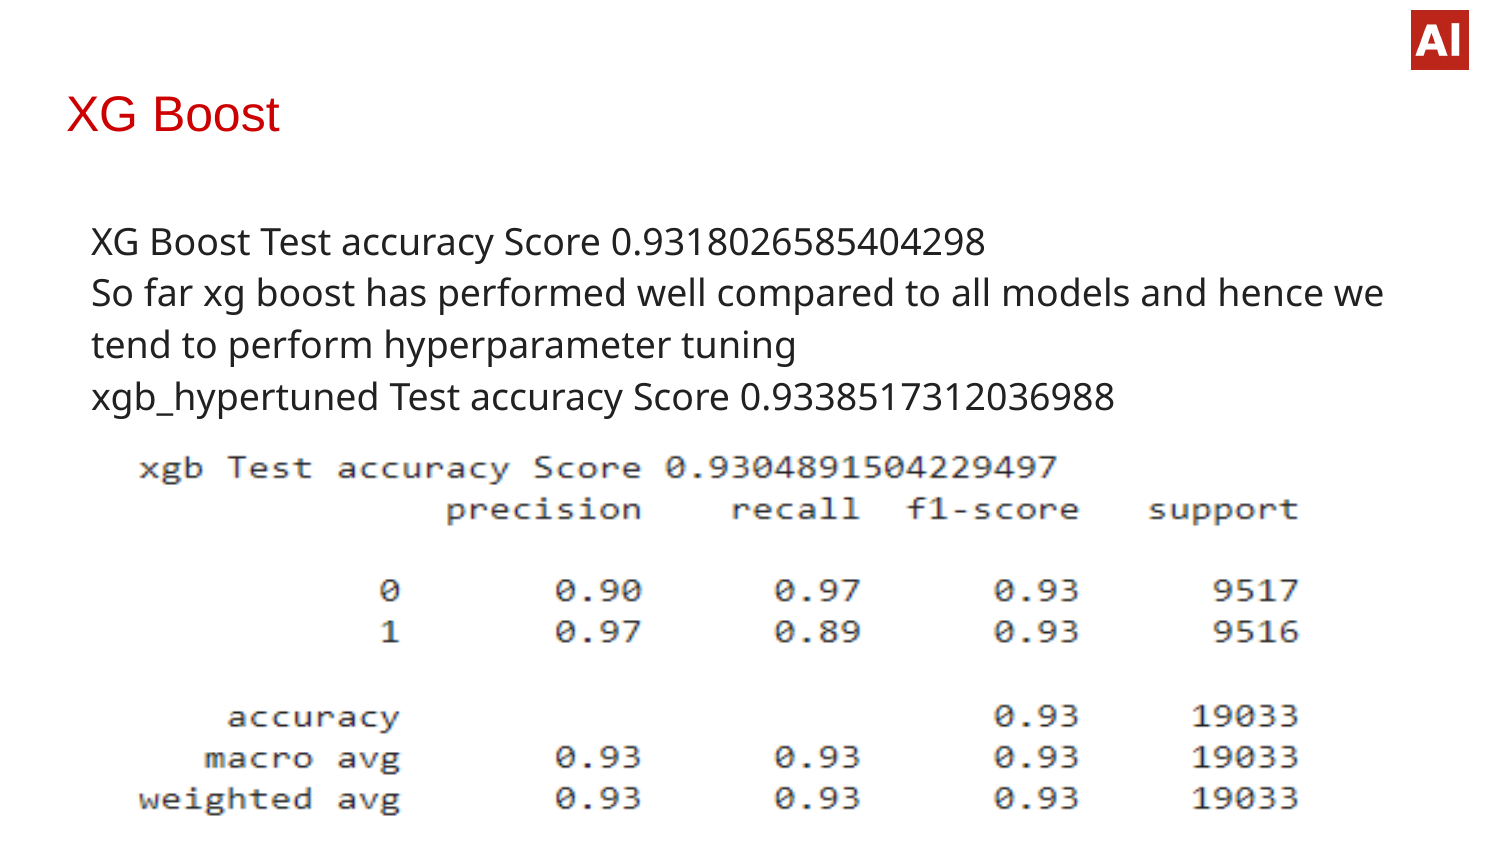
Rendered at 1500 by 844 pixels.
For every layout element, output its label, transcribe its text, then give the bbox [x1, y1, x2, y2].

picture [1411, 10, 1469, 70]
title XG Boost [51, 32, 1412, 157]
list XG Boost Test accuracy Score 0.9318026585404298 So far xg boost has performed well compared to all models and hence we tend to perform hyperparameter tuning xgb_hypertuned Test accuracy Score 0.9338517312036988 [51, 195, 1434, 718]
picture [107, 446, 1378, 844]
